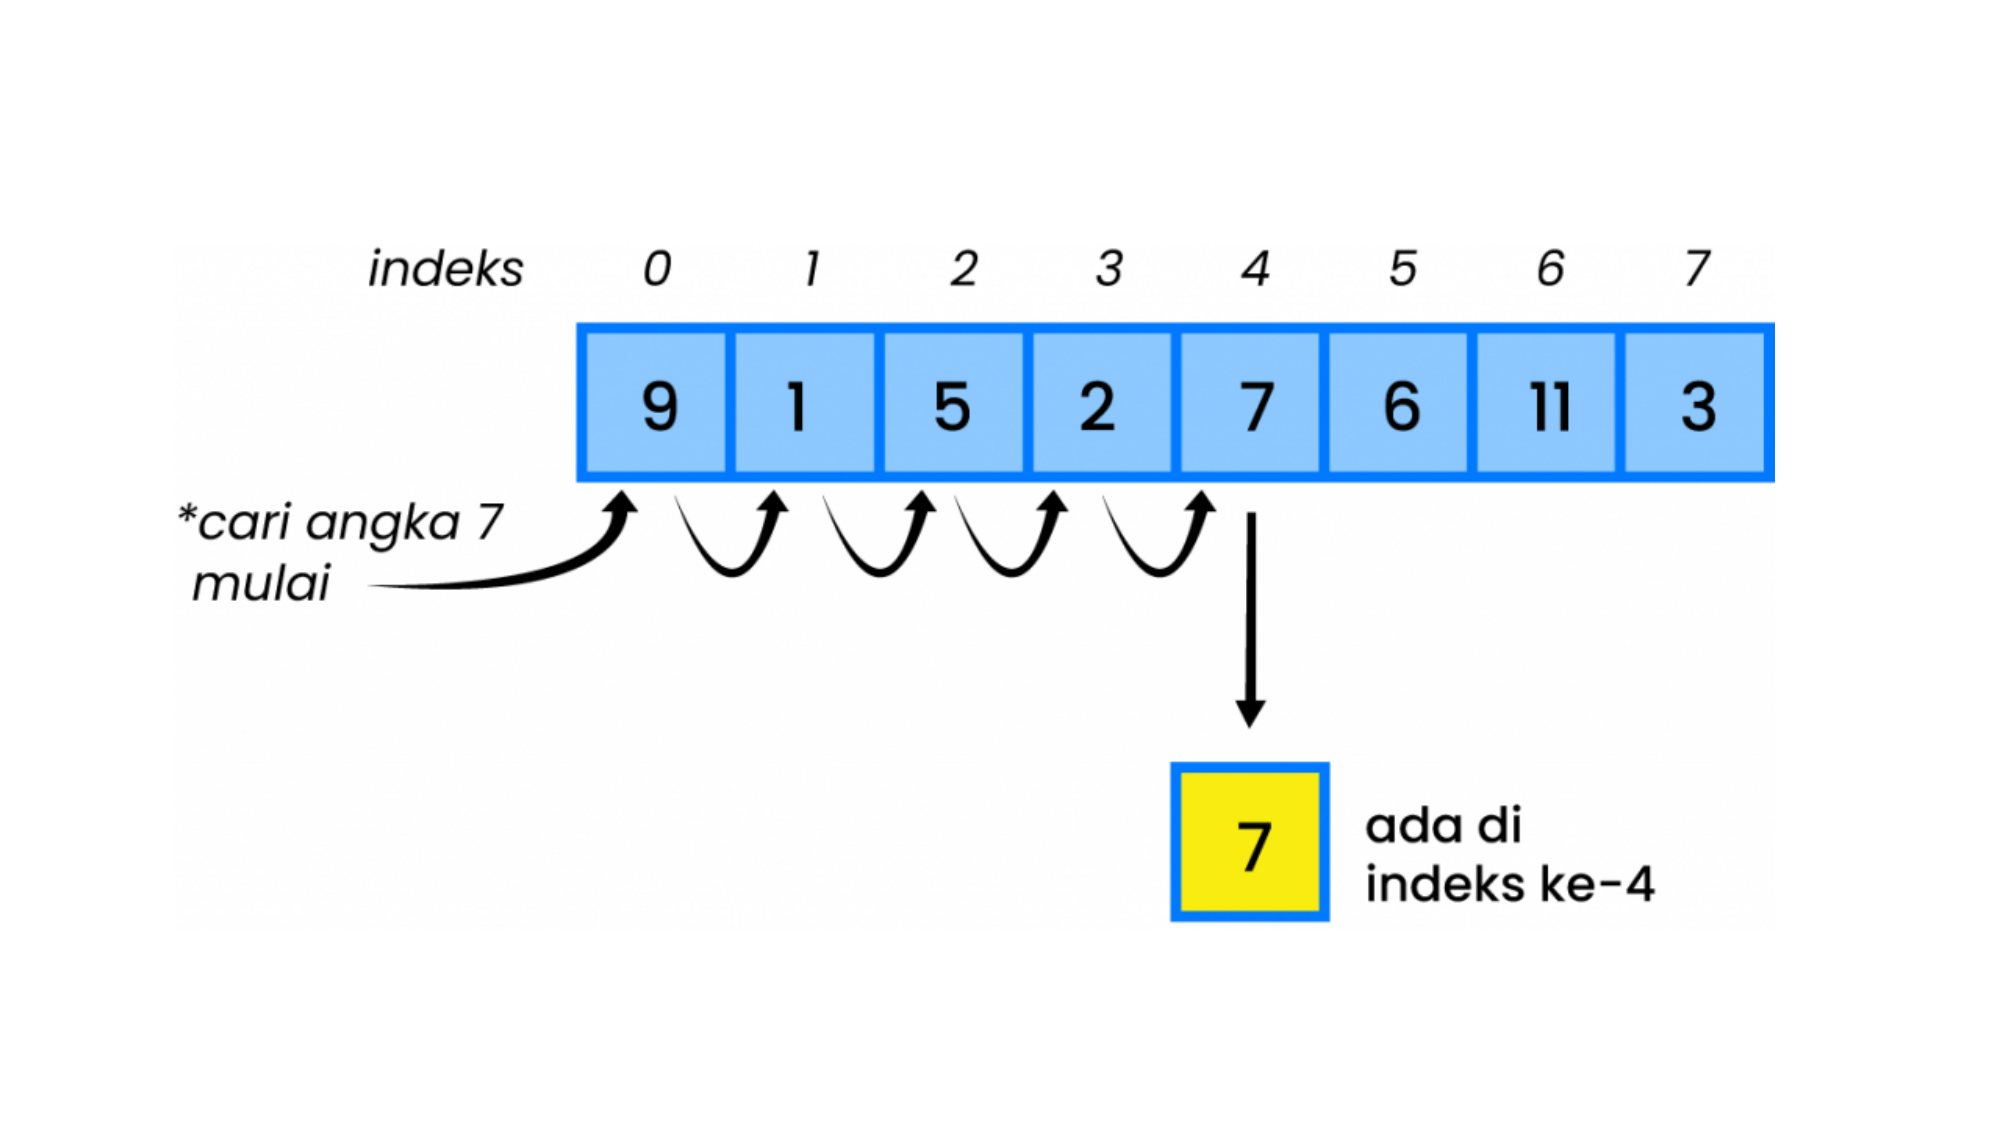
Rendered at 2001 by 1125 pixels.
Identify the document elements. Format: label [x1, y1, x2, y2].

list [174, 244, 1775, 931]
